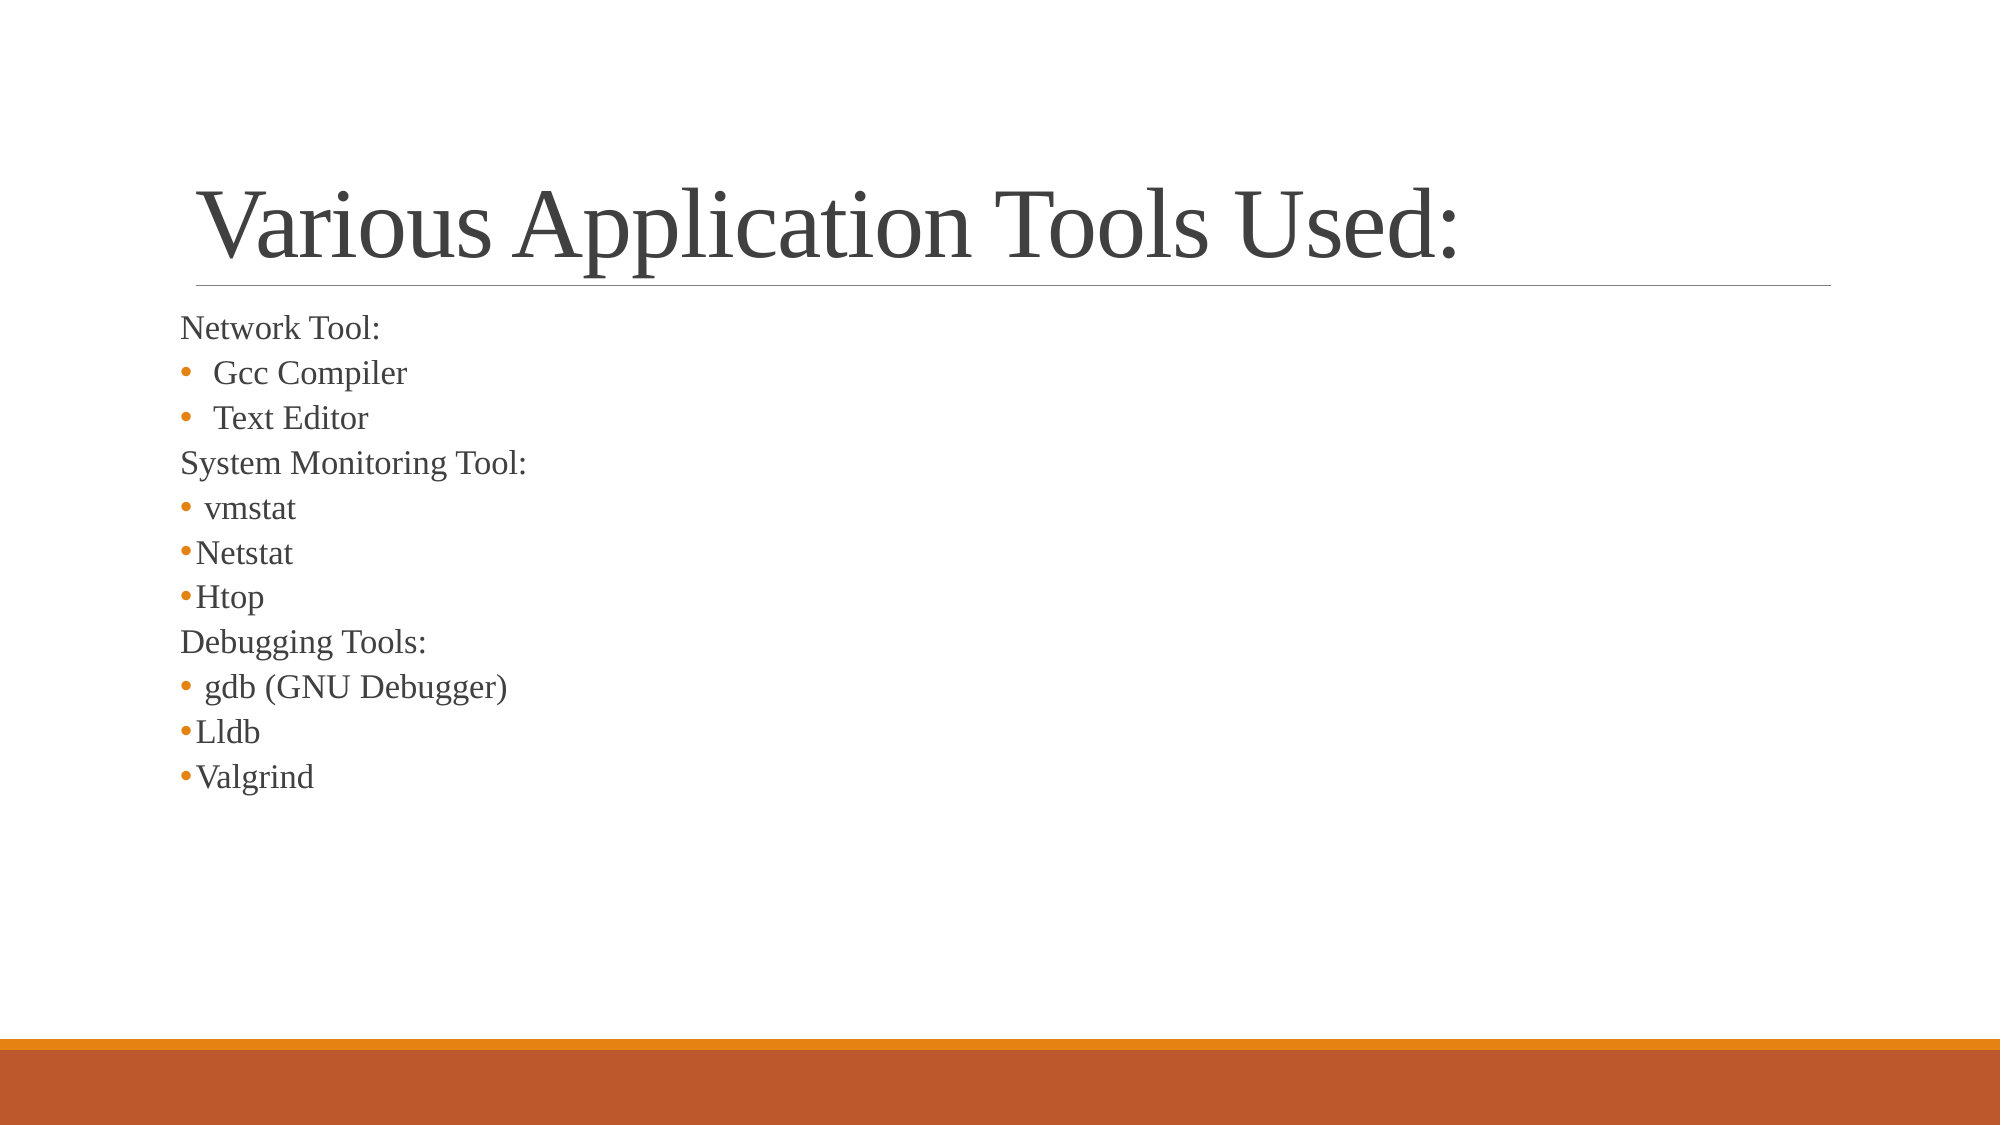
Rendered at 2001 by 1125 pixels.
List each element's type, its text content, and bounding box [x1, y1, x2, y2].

list Network Tool: Gcc Compiler Text Editor System Monitoring Tool: vmstat Netstat Htop Debugging Tools: gdb (GNU Debugger) Lldb Valgrind [180, 302, 1607, 1062]
title Various Application Tools Used: [180, 47, 1830, 285]
